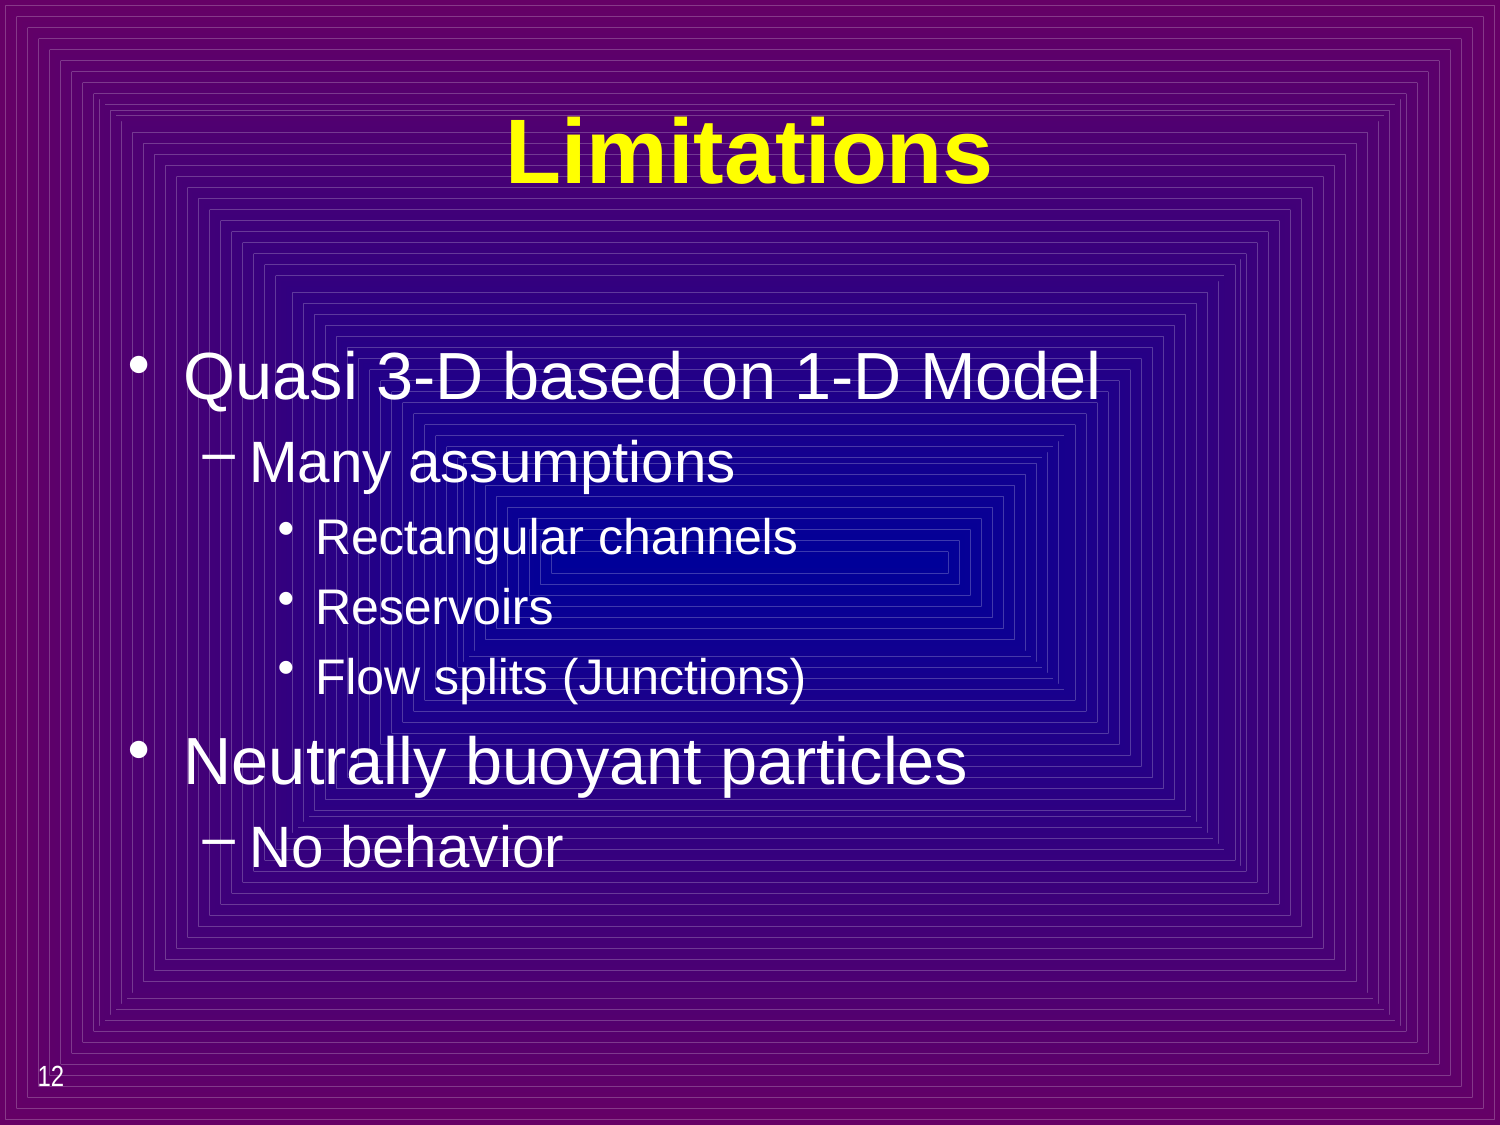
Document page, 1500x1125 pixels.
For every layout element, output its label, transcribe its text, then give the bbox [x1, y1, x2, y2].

list Quasi 3-D based on 1-D Model Many assumptions Rectangular channels Reservoirs Flow splits (Junctions) Neutrally buoyant particles No behavior [112, 324, 1388, 1001]
slide_number 12 [22, 1049, 336, 1125]
title Limitations [112, 52, 1388, 241]
